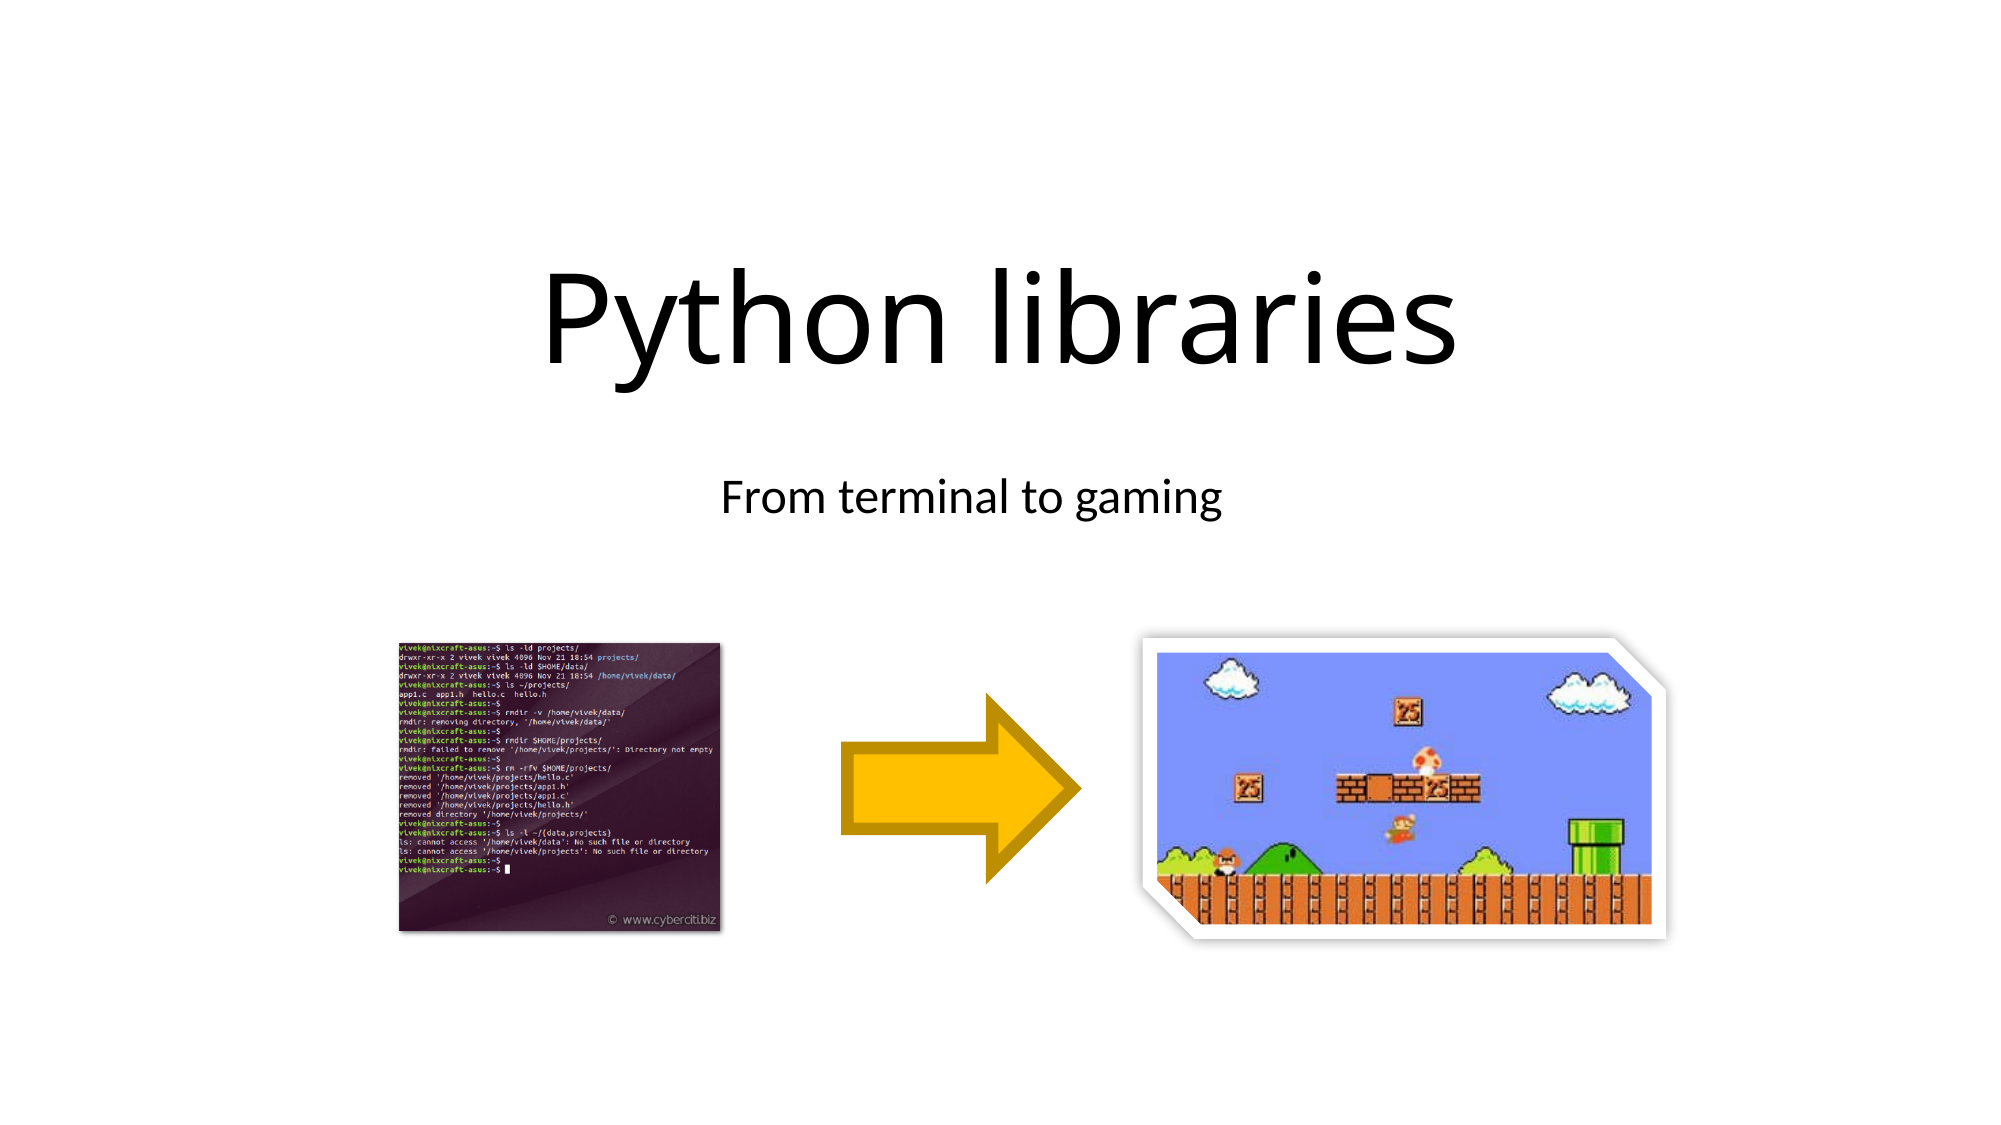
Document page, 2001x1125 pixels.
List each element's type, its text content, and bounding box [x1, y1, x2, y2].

subtitle From terminal to gaming [221, 462, 1722, 735]
picture [393, 637, 729, 940]
title Python libraries [249, 184, 1750, 398]
text_box [846, 705, 1075, 872]
picture [1149, 645, 1659, 932]
